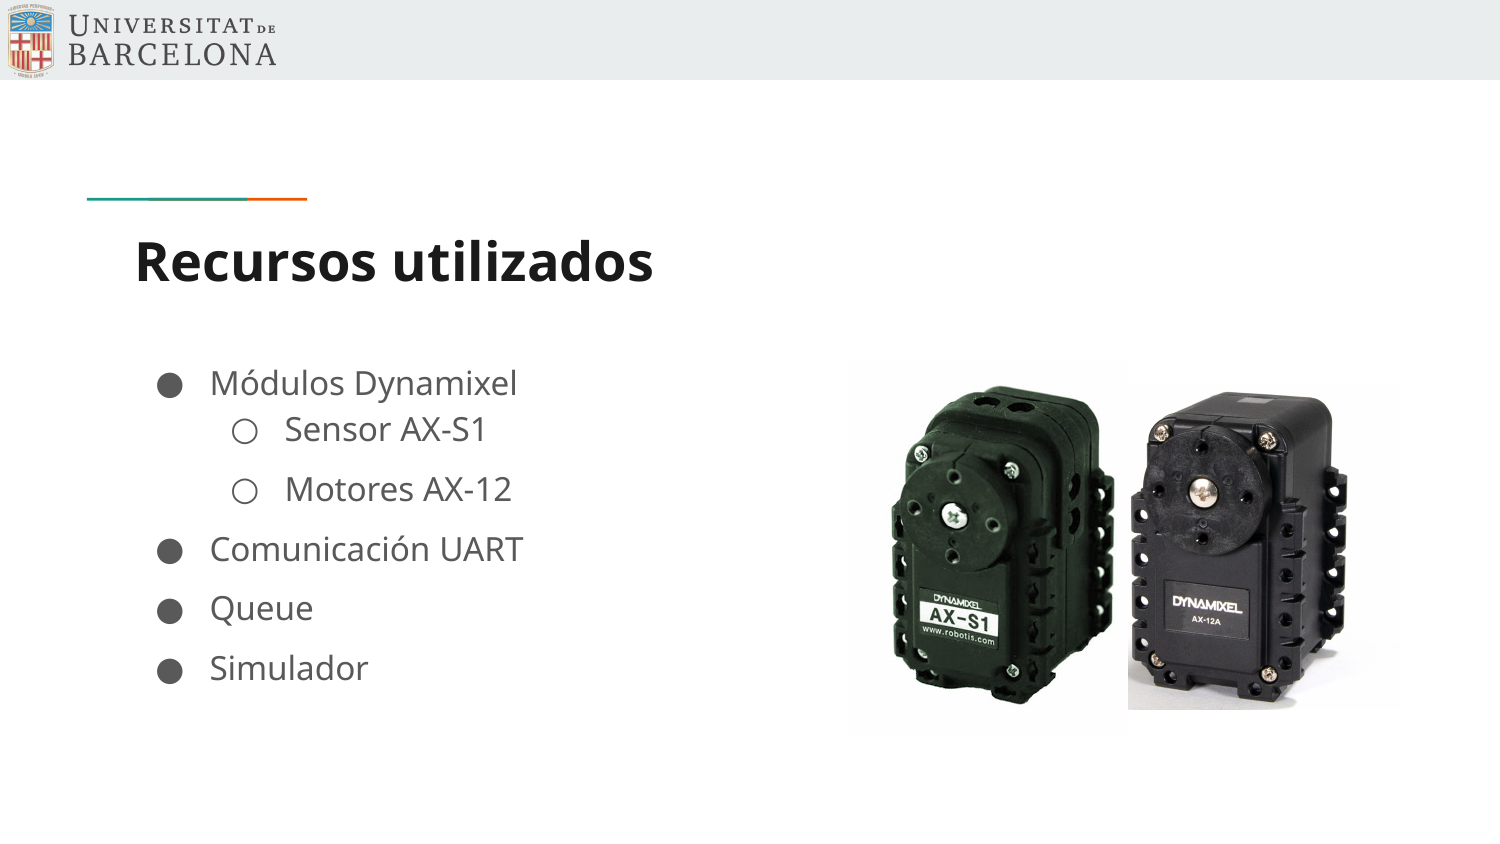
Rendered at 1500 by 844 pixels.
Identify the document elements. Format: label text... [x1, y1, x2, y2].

list Módulos Dynamixel Sensor AX-S1 Motores AX-12 Comunicación UART Queue Simulador [119, 341, 1083, 754]
picture [8, 0, 276, 88]
picture [848, 360, 1400, 735]
title Recursos utilizados [119, 216, 1381, 305]
